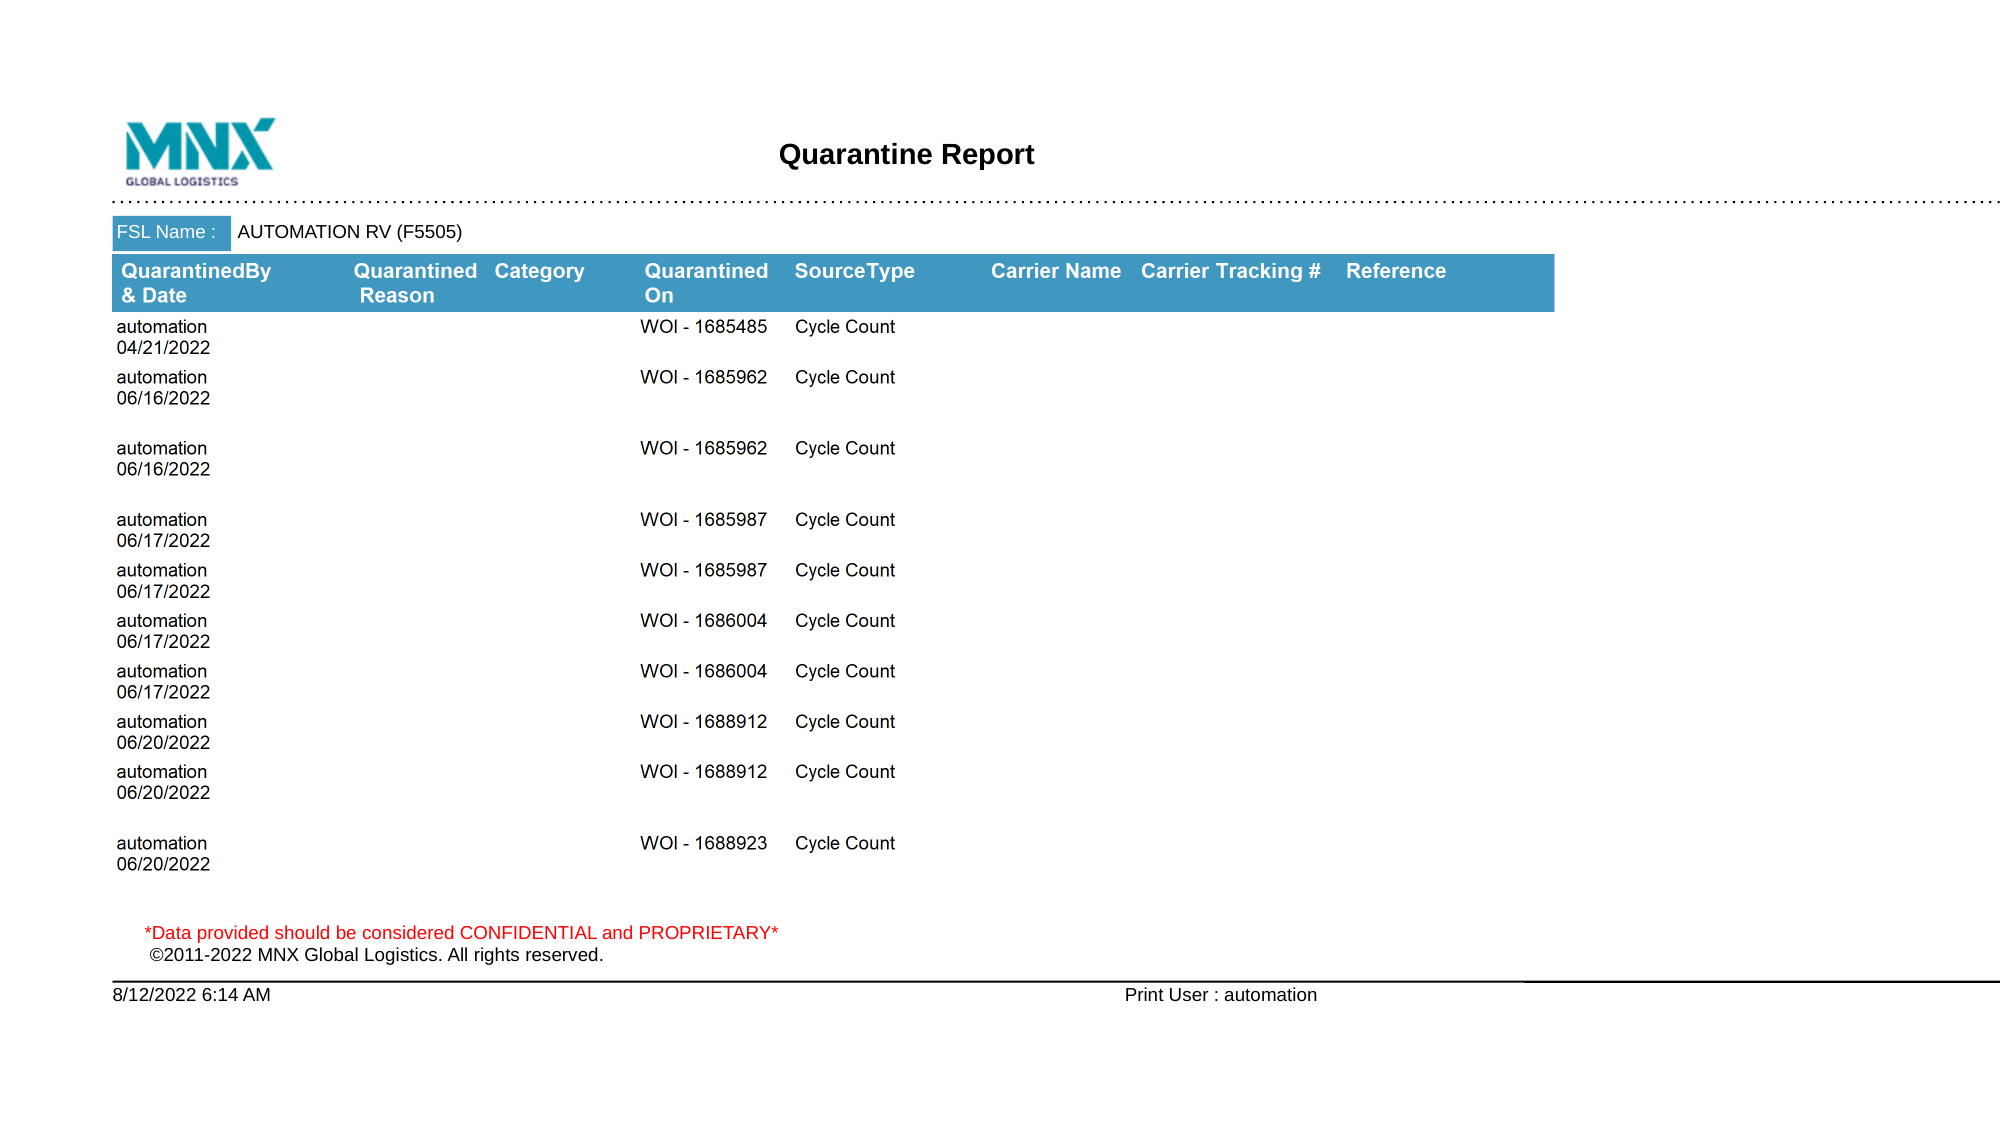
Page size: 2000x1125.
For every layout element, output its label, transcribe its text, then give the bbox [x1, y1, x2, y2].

text_box *Data provided should be considered CONFIDENTIAL and PROPRIETARY* [144, 920, 1158, 942]
text_box Print User : automation [1055, 983, 1387, 1013]
text_box 8/12/2022 6:14 AM [112, 983, 343, 1013]
text_box FSL Name : [112, 215, 232, 252]
text_box Quarantine Report [562, 131, 1252, 173]
text_box ©2011-2022 MNX Global Logistics. All rights reserved. [144, 942, 1158, 964]
picture [112, 254, 1555, 900]
picture [112, 115, 323, 188]
text_box AUTOMATION RV (F5505) [233, 215, 669, 252]
